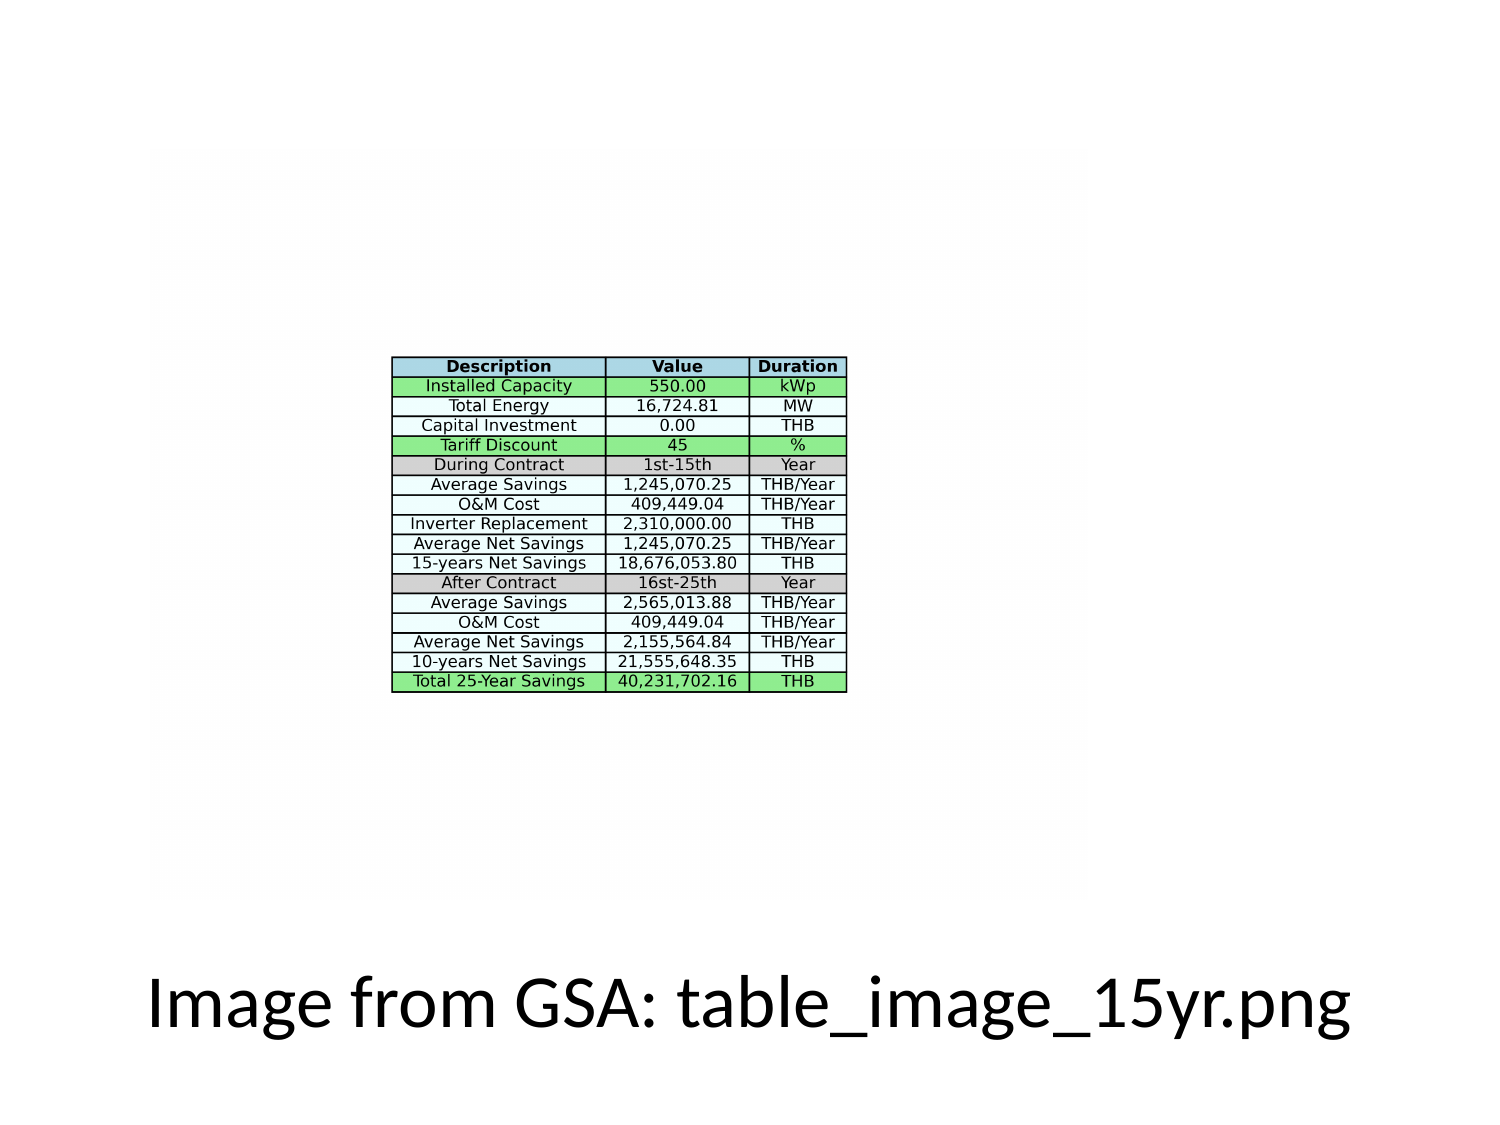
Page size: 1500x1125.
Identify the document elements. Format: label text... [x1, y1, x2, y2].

picture [149, 149, 1088, 901]
text_box Image from GSA: table_image_15yr.png [132, 899, 1368, 1050]
